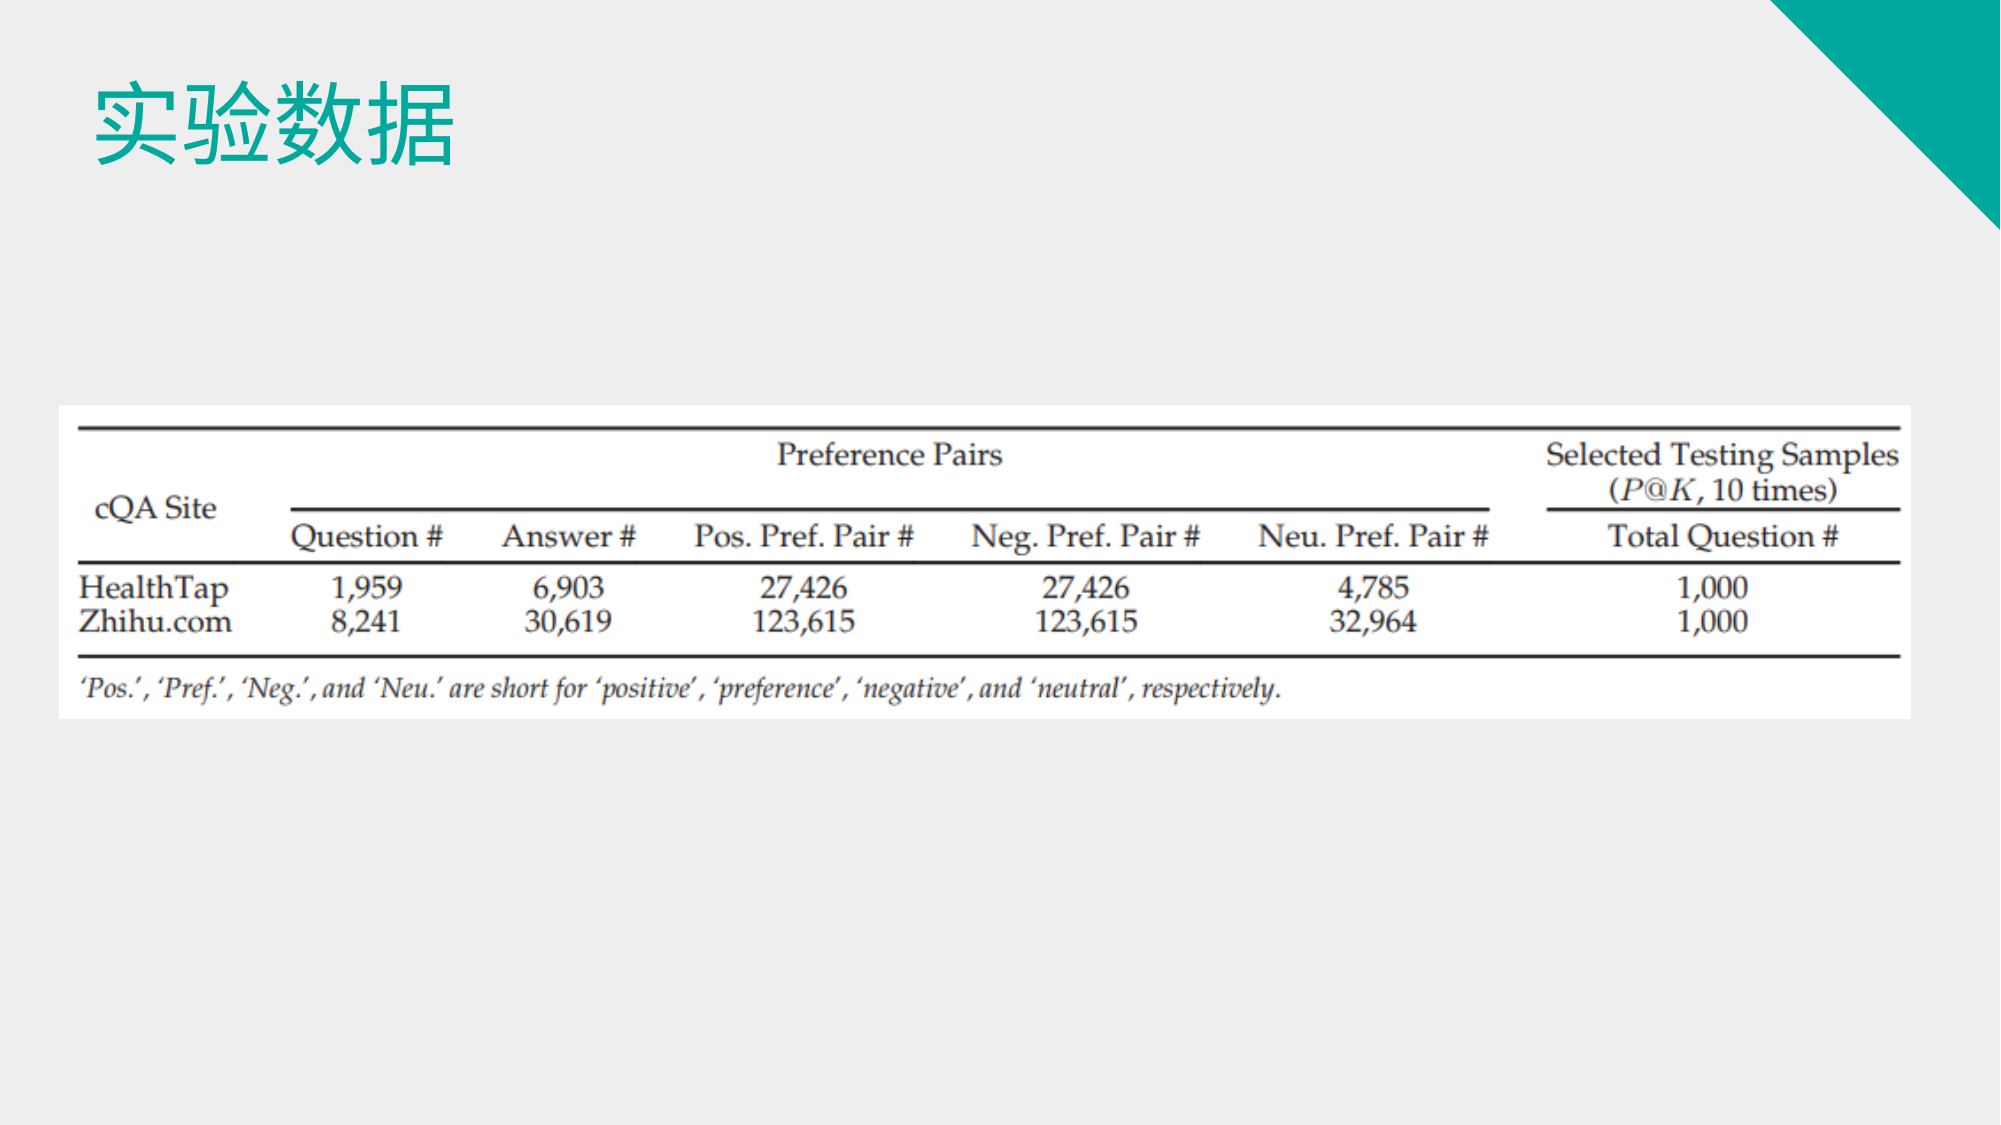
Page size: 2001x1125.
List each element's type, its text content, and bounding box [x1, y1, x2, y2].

text_box [1770, 0, 2000, 230]
picture [59, 405, 1911, 719]
title 实验数据 [75, 20, 1800, 238]
